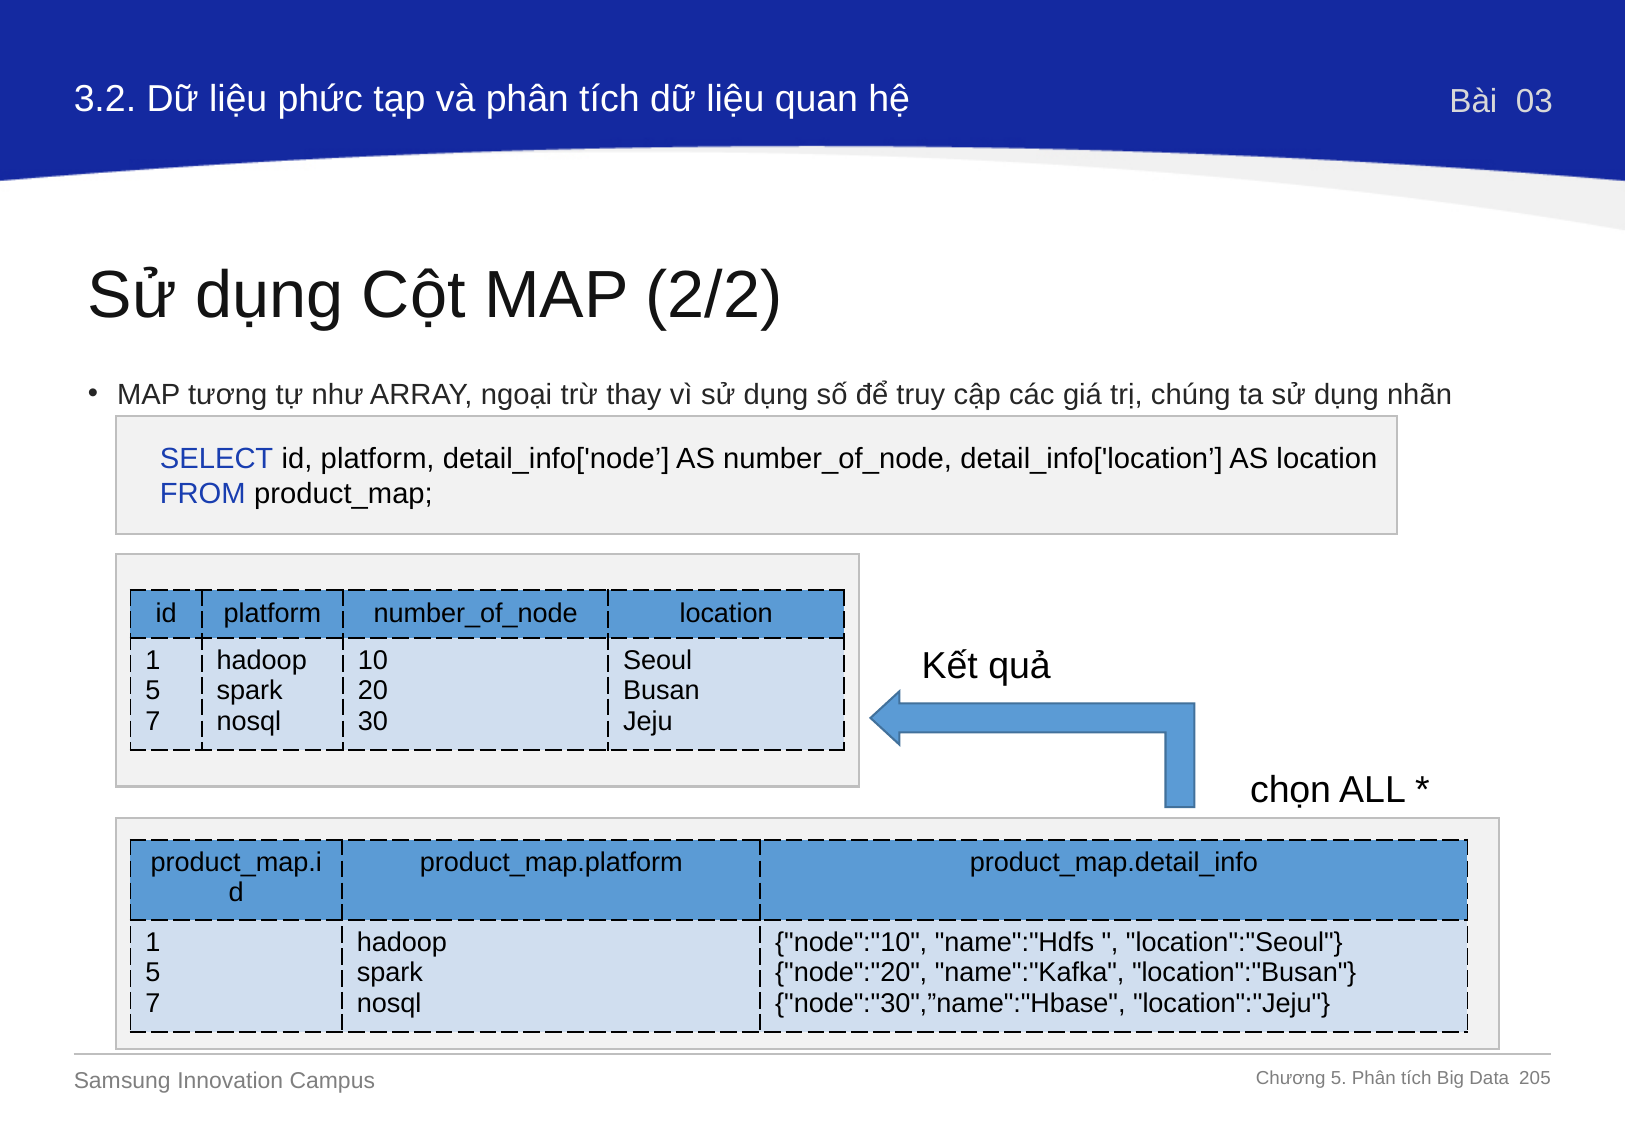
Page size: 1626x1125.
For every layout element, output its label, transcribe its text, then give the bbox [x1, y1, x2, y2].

list MAP tương tự như ARRAY, ngoại trừ thay vì sử dụng số để truy cập các giá trị, chúng ta sử dụng nhãn [87, 365, 1531, 516]
table_cell hadoop spark nosql [342, 920, 760, 1032]
table_cell 10 20 30 [343, 638, 608, 750]
text_box chọn ALL * [1235, 757, 1530, 818]
table_cell 1 5 7 [130, 638, 202, 750]
text_box Kết quả [906, 633, 1081, 694]
text_box [870, 691, 1195, 808]
table_header id [130, 590, 202, 638]
table_cell 1 5 7 [130, 920, 342, 1032]
text_box ﻿SELECT id, platform, detail_info['node’] AS number_of_node, detail_info['location’] AS location FROM product_map; [115, 415, 1398, 534]
table_header platform [202, 590, 343, 638]
table_header product_map.id [130, 840, 342, 920]
table_cell Seoul Busan Jeju [608, 638, 844, 750]
table_header product_map.detail_info [760, 840, 1467, 920]
list Bài 03 [1423, 79, 1554, 120]
list Sử dụng Cột MAP (2/2) [87, 249, 1531, 331]
text_box [115, 553, 859, 787]
table_header number_of_node [343, 590, 608, 638]
table_header product_map.platform [342, 840, 760, 920]
table_cell hadoop spark nosql [202, 638, 343, 750]
table_cell {"node":"10", "name":"Hdfs ", "location":"Seoul"} {"node":"20", "name":"Kafka", "location":"Busan"} {"node":"30",”name":"Hbase", "location":"Jeju"} [760, 920, 1467, 1032]
picture [0, 0, 1625, 1125]
text_box [115, 818, 1499, 1050]
table_header location [608, 590, 844, 638]
list 3.2. Dữ liệu phức tạp và phân tích dữ liệu quan hệ [73, 73, 1396, 119]
